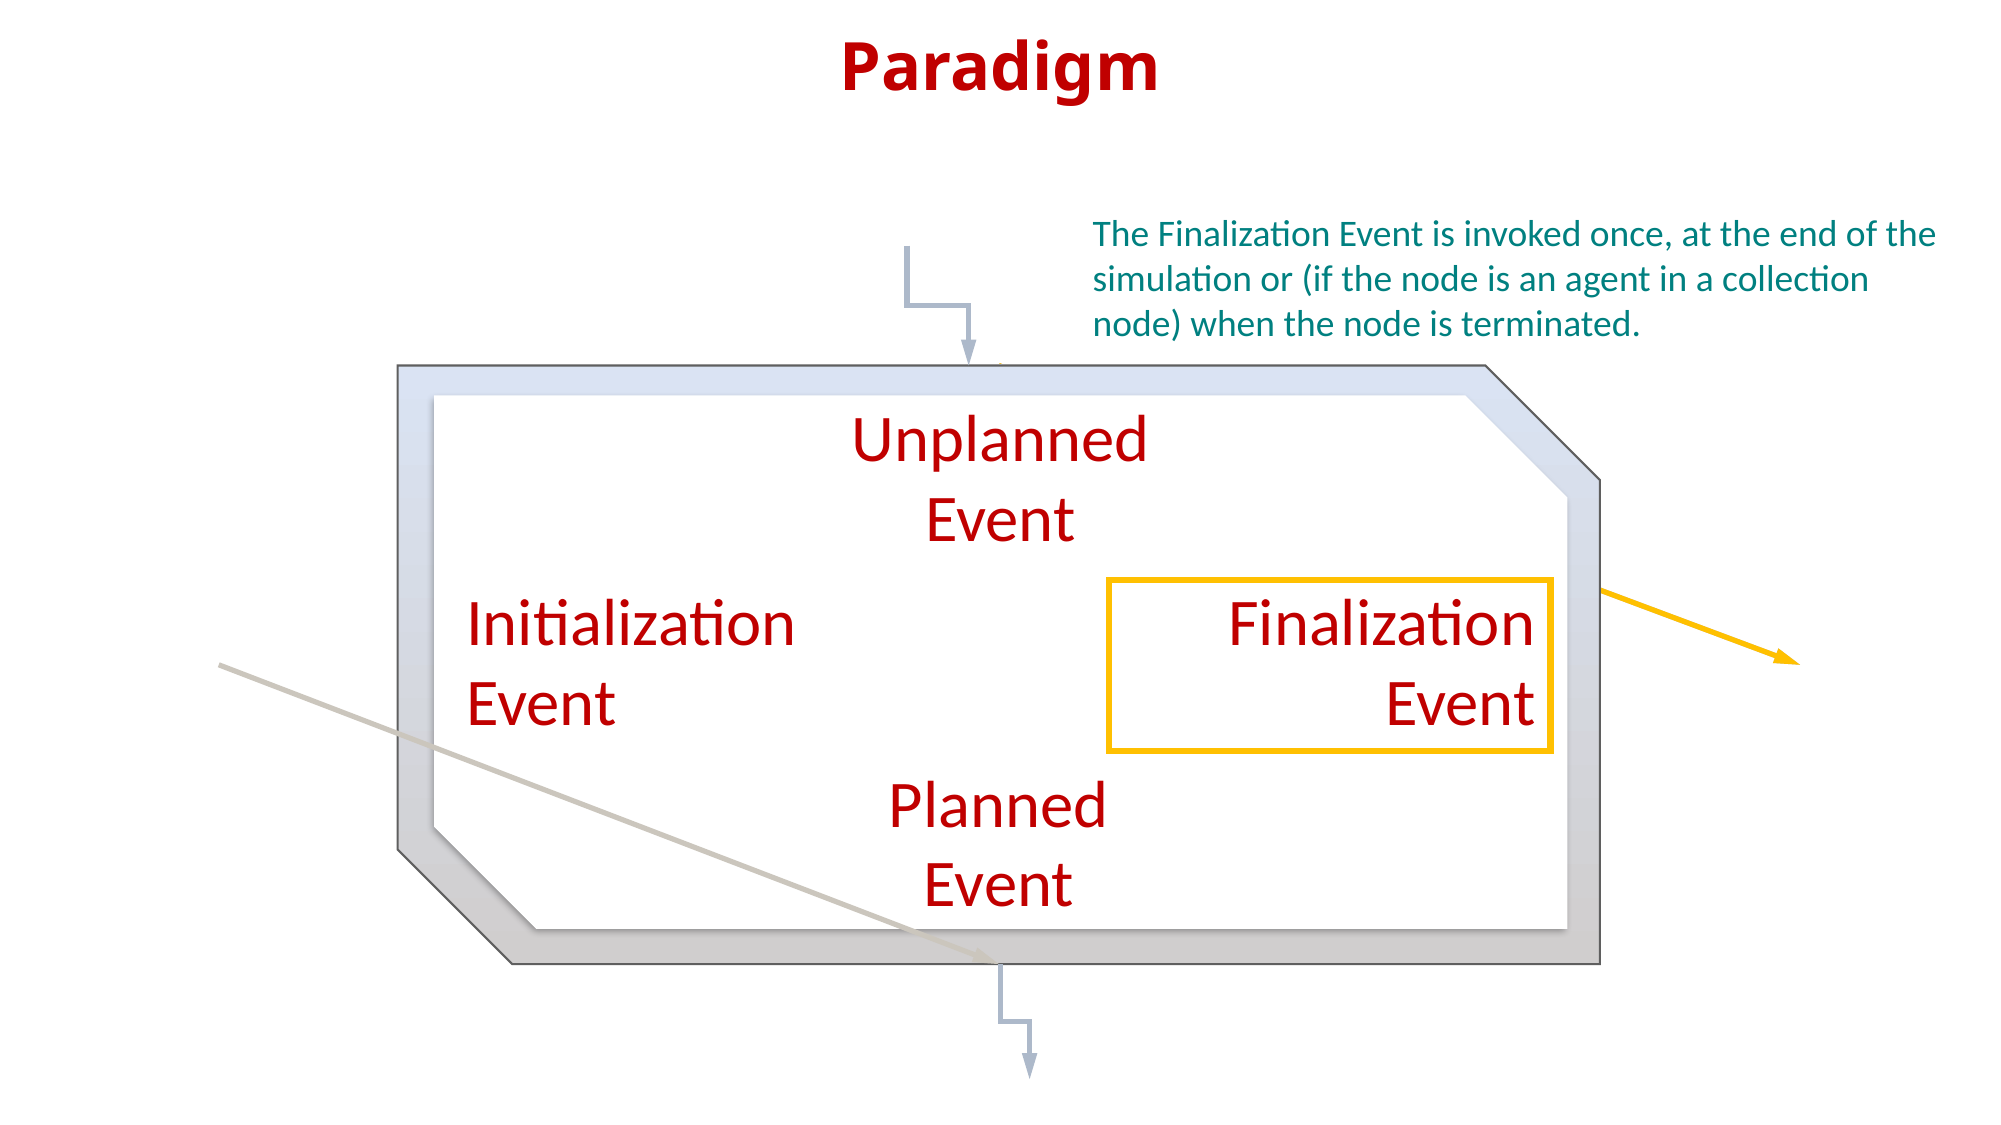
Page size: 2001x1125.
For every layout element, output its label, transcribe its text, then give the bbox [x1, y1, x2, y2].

text_box [1108, 579, 1551, 752]
text_box Finalization Event [1054, 571, 1551, 746]
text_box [957, 1007, 1073, 1037]
text_box Unplanned Event [752, 387, 1249, 563]
text_box The Finalization Event is invoked once, at the end of the simulation or (if the node is an agent in a collection node) when the node is terminated. [1077, 201, 1976, 351]
text_box [396, 364, 1601, 966]
text_box Planned Event [751, 752, 1247, 928]
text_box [877, 274, 998, 337]
text_box [397, 852, 510, 965]
text_box [1487, 364, 1601, 478]
text_box [433, 394, 1569, 930]
text_box Paradigm [0, 23, 2000, 113]
text_box Initialization Event [451, 571, 947, 746]
